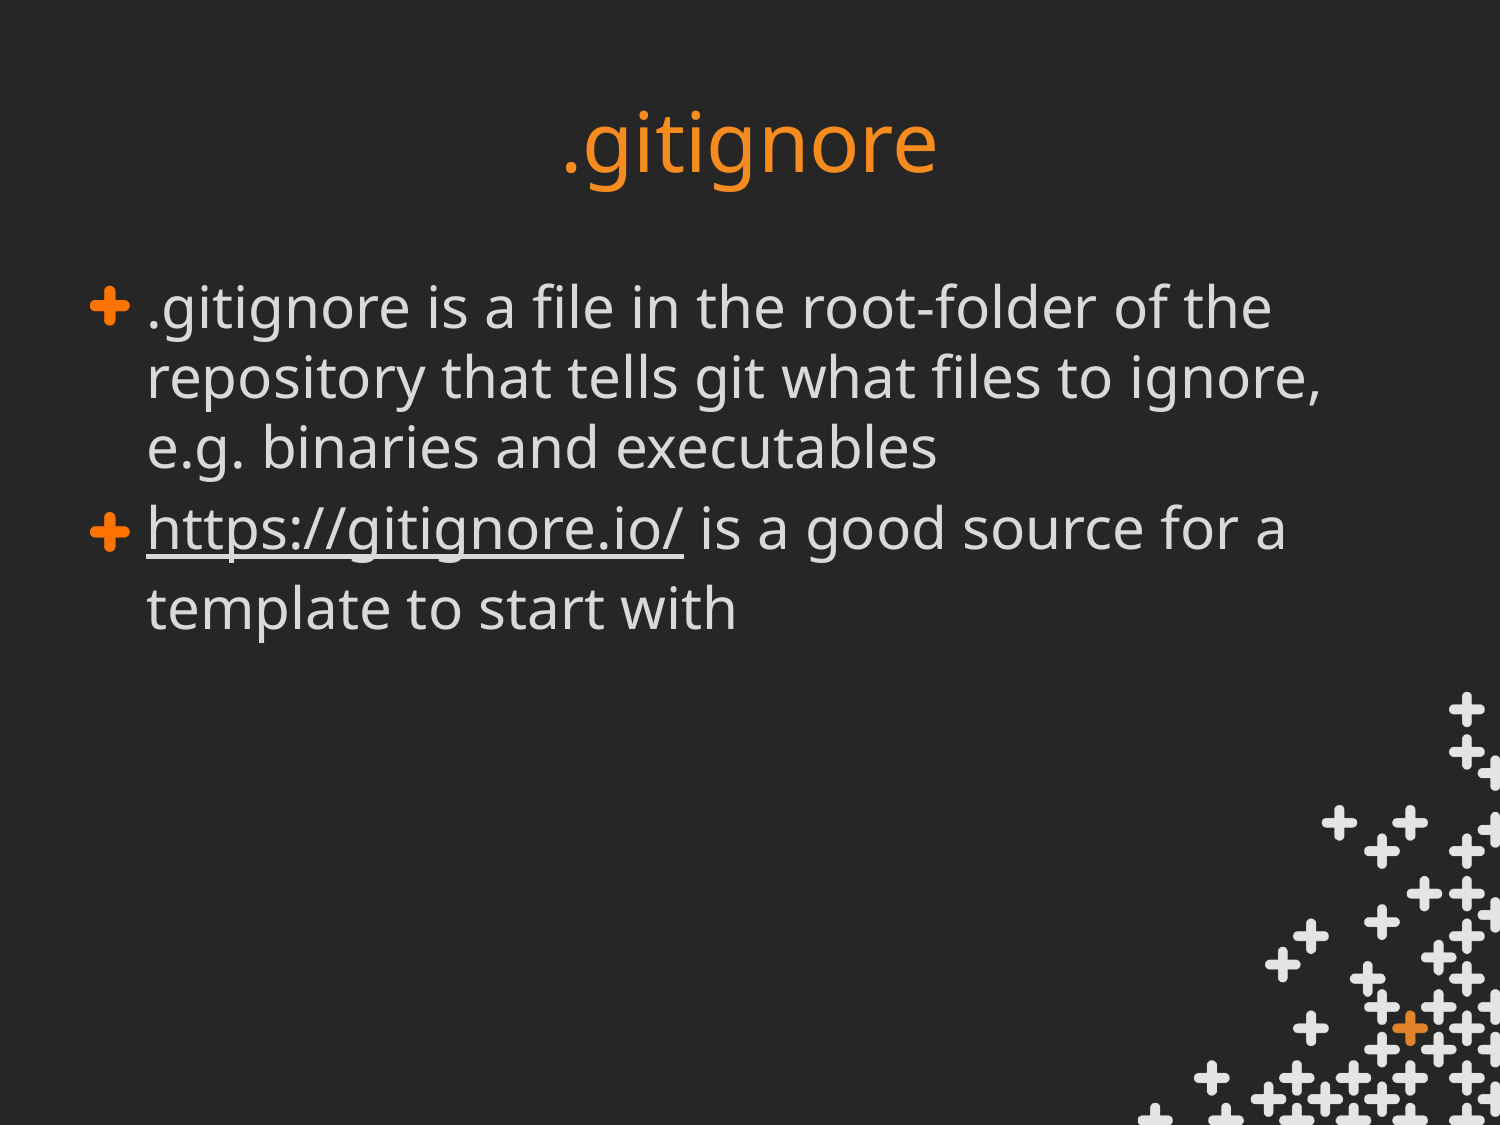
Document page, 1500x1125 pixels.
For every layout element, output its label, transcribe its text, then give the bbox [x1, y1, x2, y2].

list .gitignore is a file in the root-folder of the repository that tells git what files to ignore, e.g. binaries and executables https://gitignore.io/ is a good source for a template to start with [75, 262, 1425, 1005]
picture [1137, 690, 1500, 1125]
title .gitignore [75, 45, 1425, 233]
